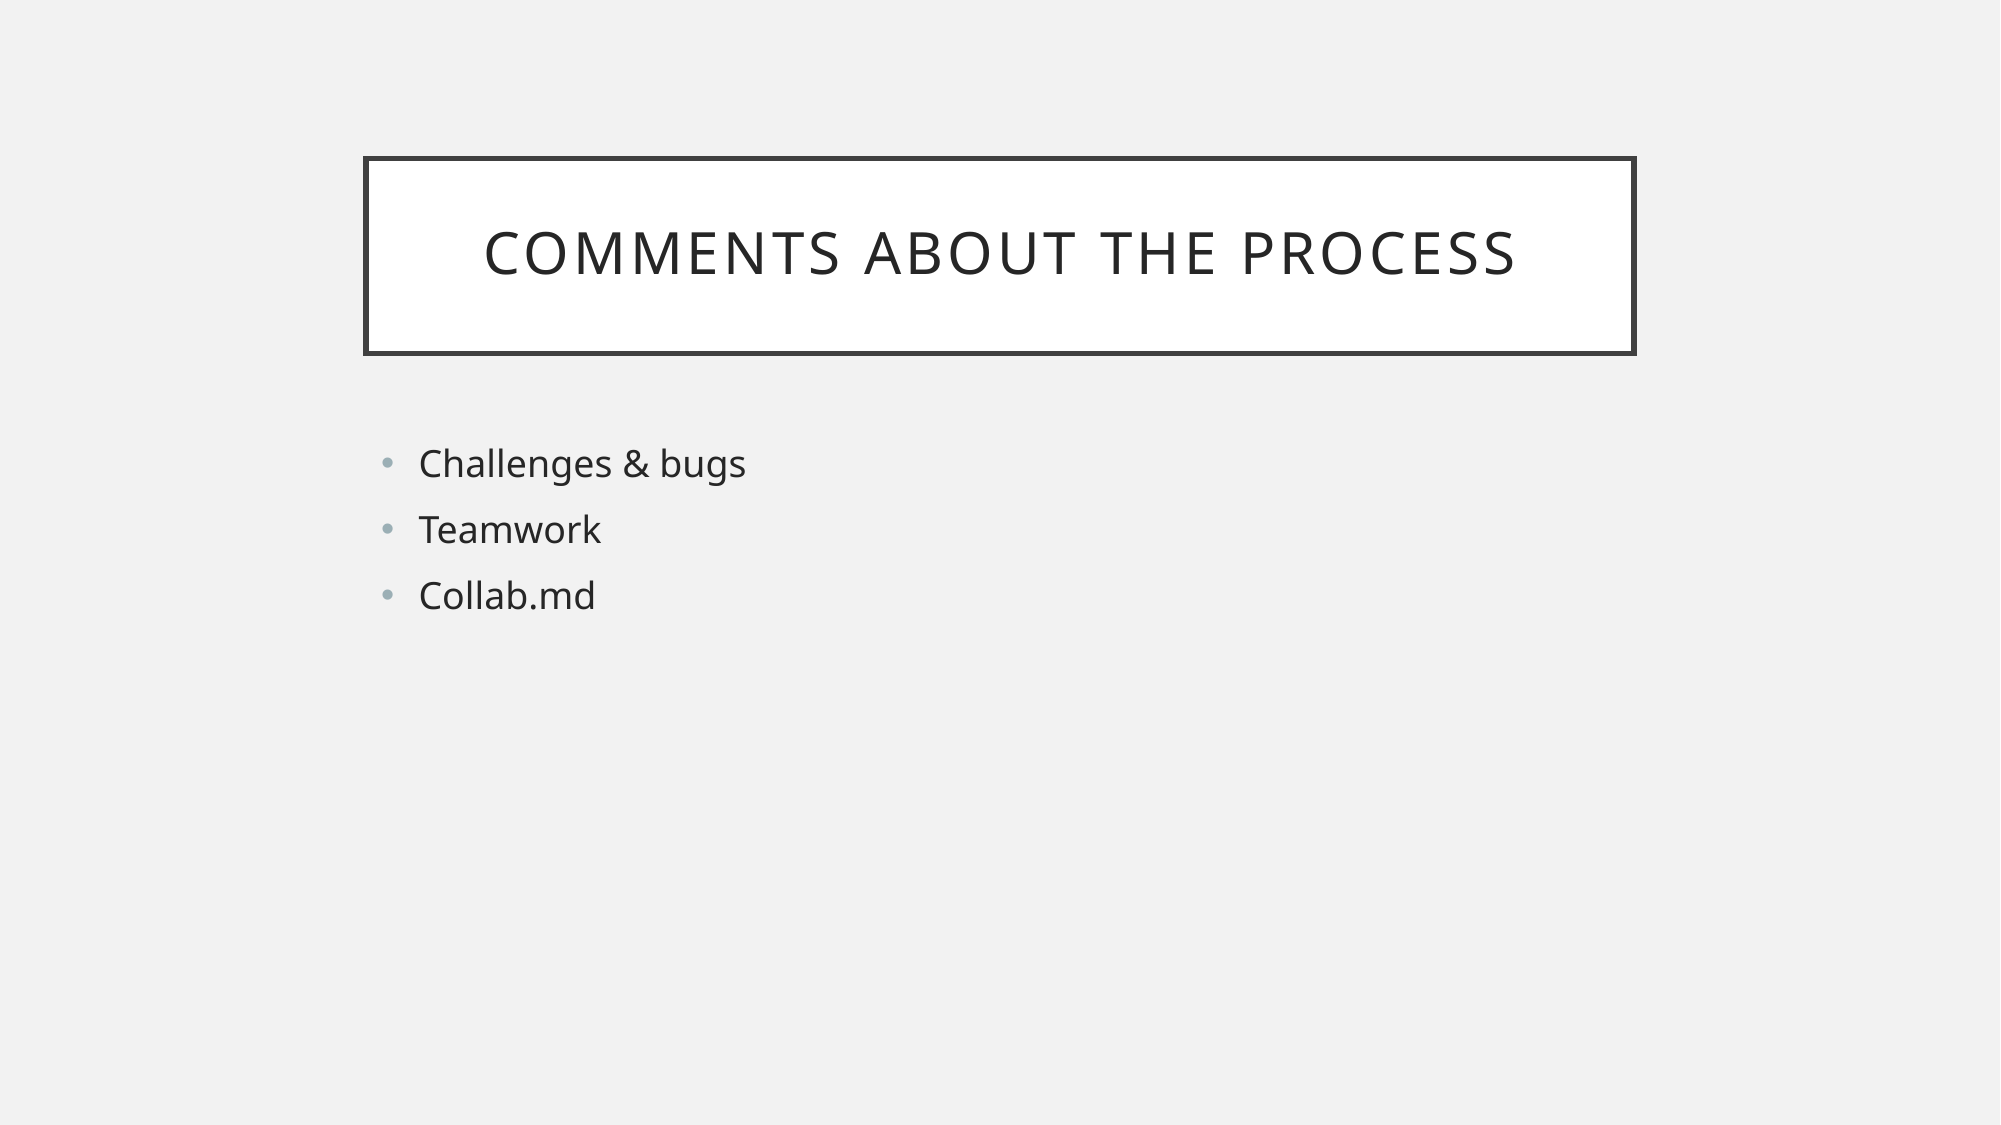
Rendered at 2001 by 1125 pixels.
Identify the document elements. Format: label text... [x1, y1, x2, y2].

list Challenges & bugs Teamwork Collab.md [366, 432, 1634, 942]
title COMMENTS ABOUT THE PROCESS [363, 156, 1637, 356]
